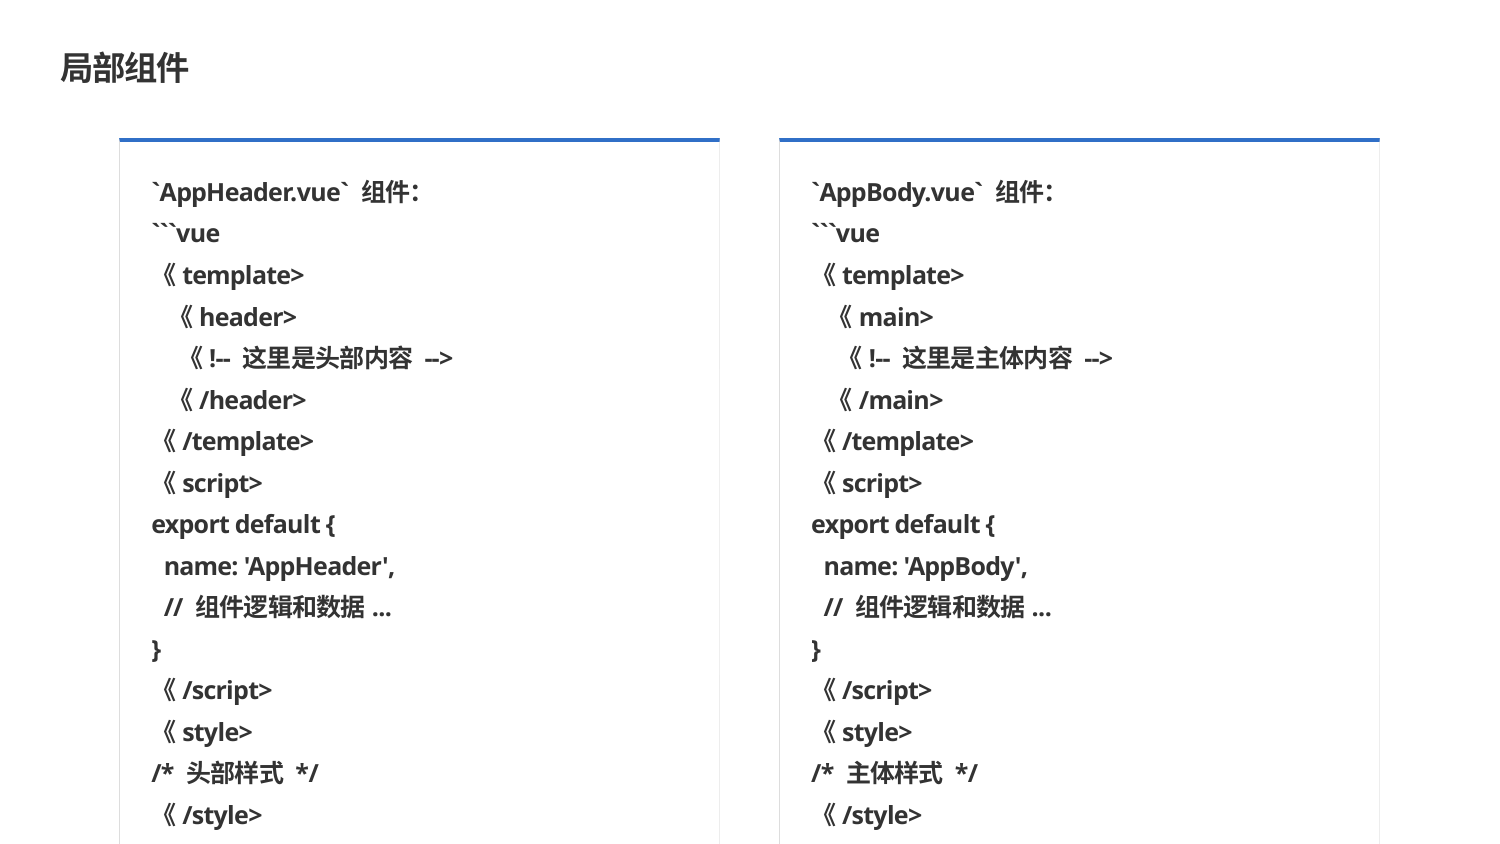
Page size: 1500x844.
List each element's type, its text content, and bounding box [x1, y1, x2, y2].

text_box 局部组件 [60, 37, 1440, 87]
picture [119, 138, 720, 844]
picture [779, 138, 1380, 844]
